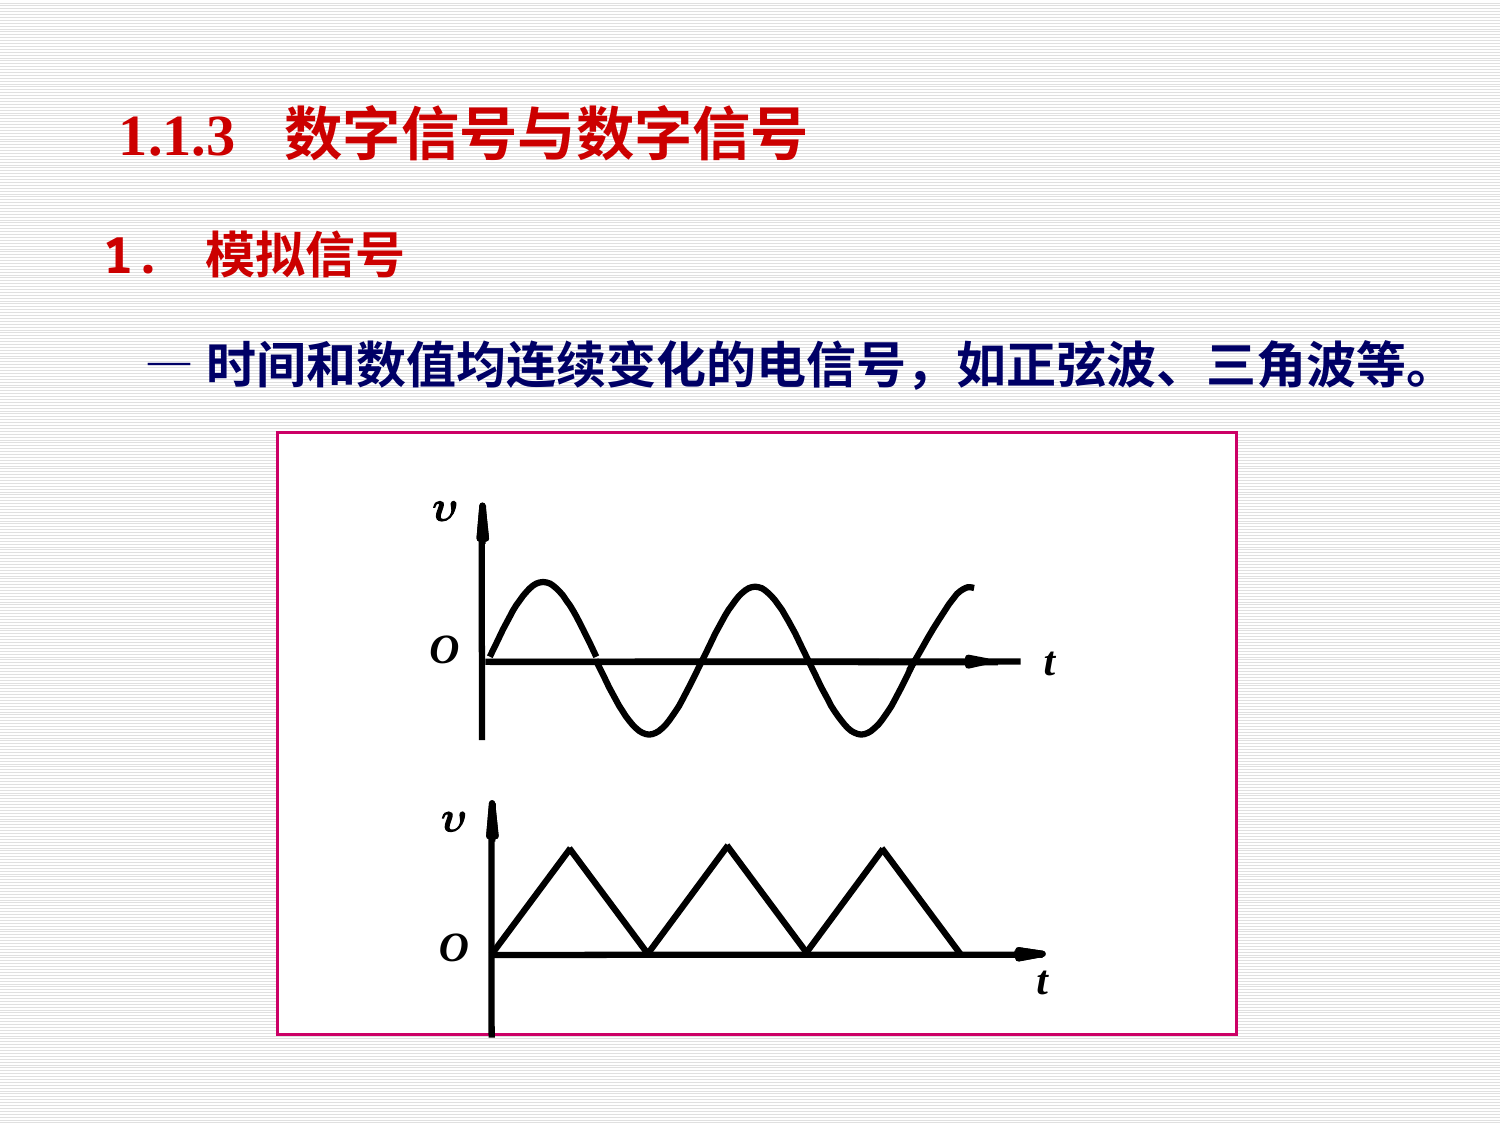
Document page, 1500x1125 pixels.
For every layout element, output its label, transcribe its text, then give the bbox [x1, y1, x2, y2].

text_box [277, 432, 1237, 1035]
text_box —时间和数值均连续变化的电信号，如正弦波、三角波等。 [129, 302, 1500, 402]
text_box 1.1.3 数字信号与数字信号 [104, 90, 824, 175]
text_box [439, 789, 1054, 1038]
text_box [343, 478, 1062, 741]
text_box 1. 模拟信号 [88, 216, 1058, 292]
